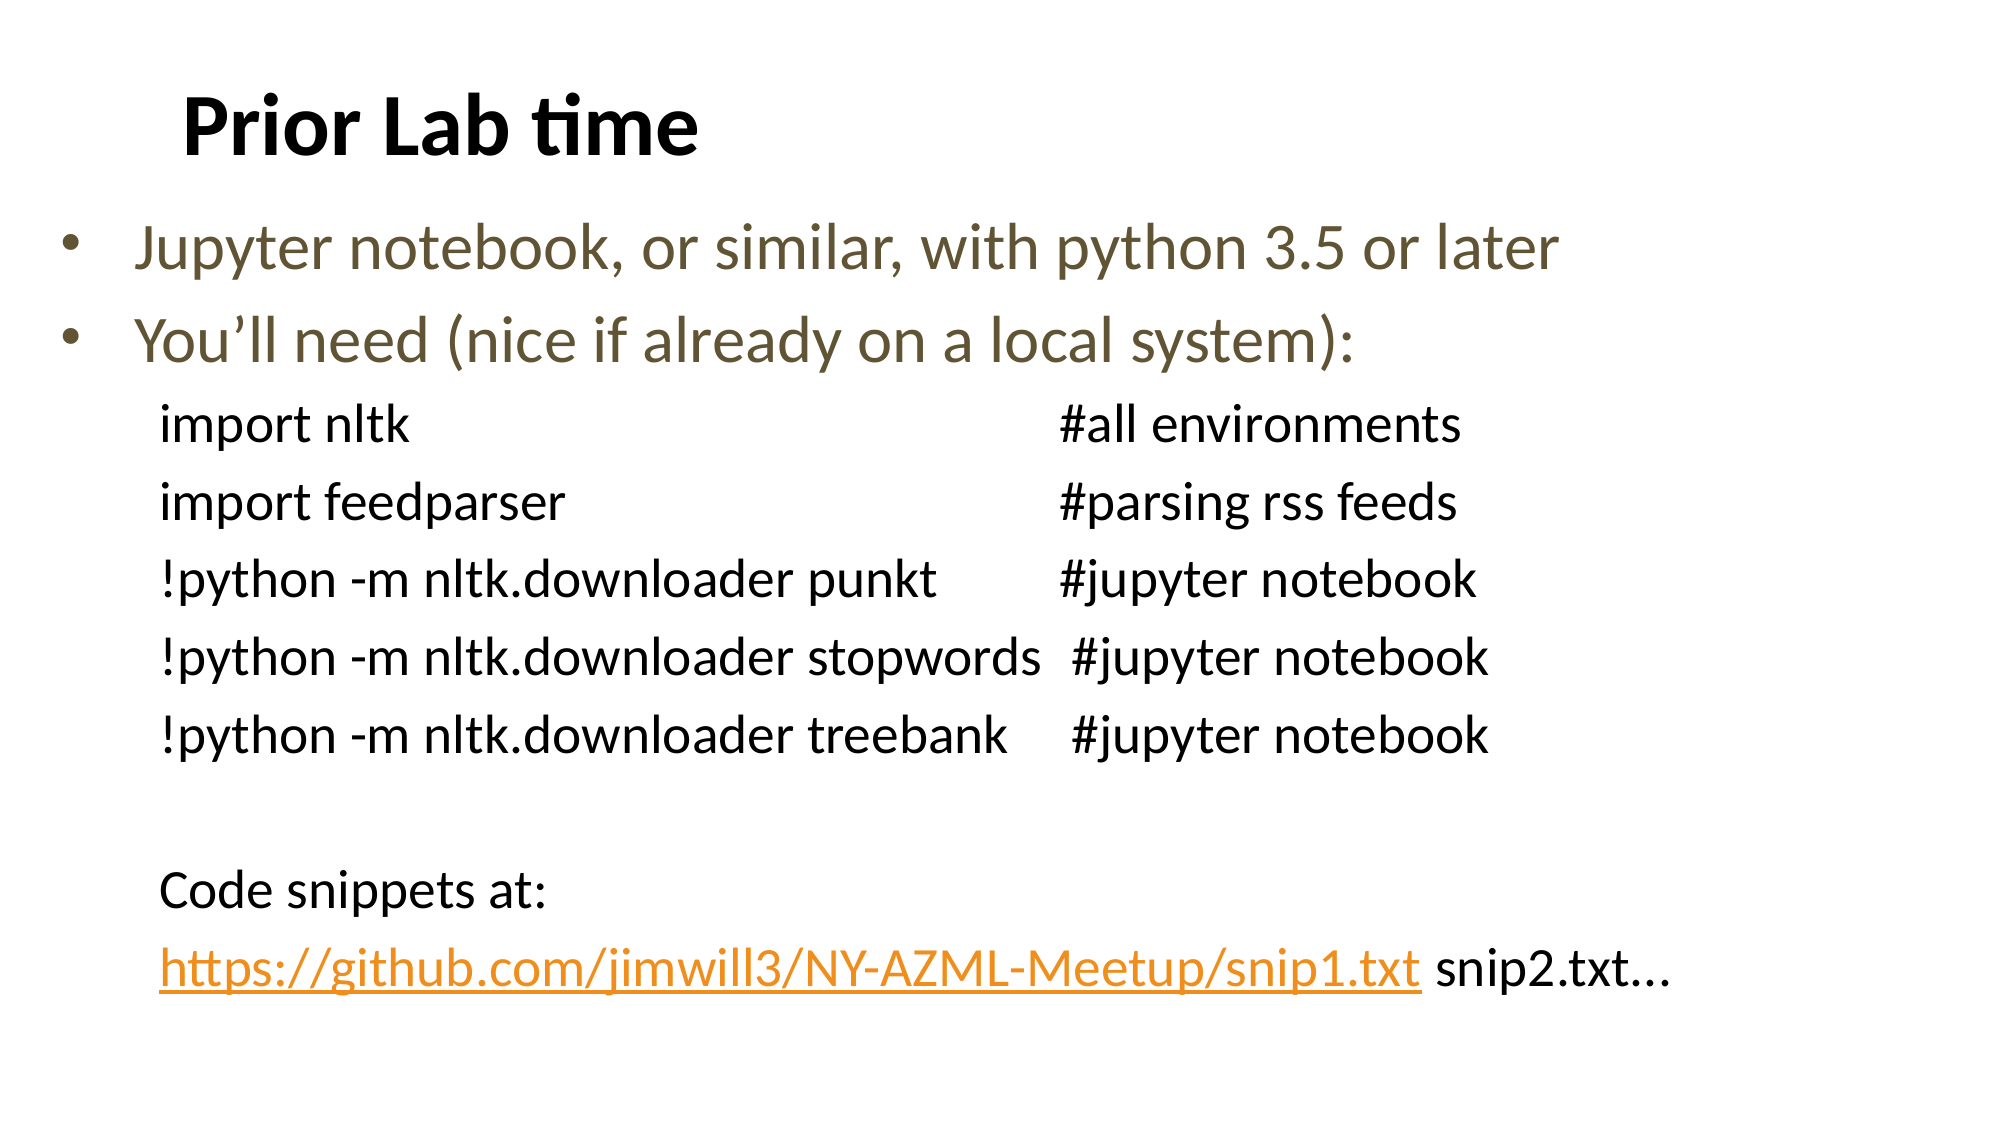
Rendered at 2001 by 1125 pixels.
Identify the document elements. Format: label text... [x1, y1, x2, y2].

title Prior Lab time [167, 18, 1801, 181]
list Jupyter notebook, or similar, with python 3.5 or later You’ll need (nice if already on a local system): import nltk #all environments import feedparser #parsing rss feeds !python -m nltk.downloader punkt #jupyter notebook !python -m nltk.downloader stopwords #jupyter notebook !python -m nltk.downloader treebank #jupyter notebook Code snippets at: https://github.com/jimwill3/NY-AZML-Meetup/snip1.txt snip2.txt... [44, 195, 1956, 1125]
